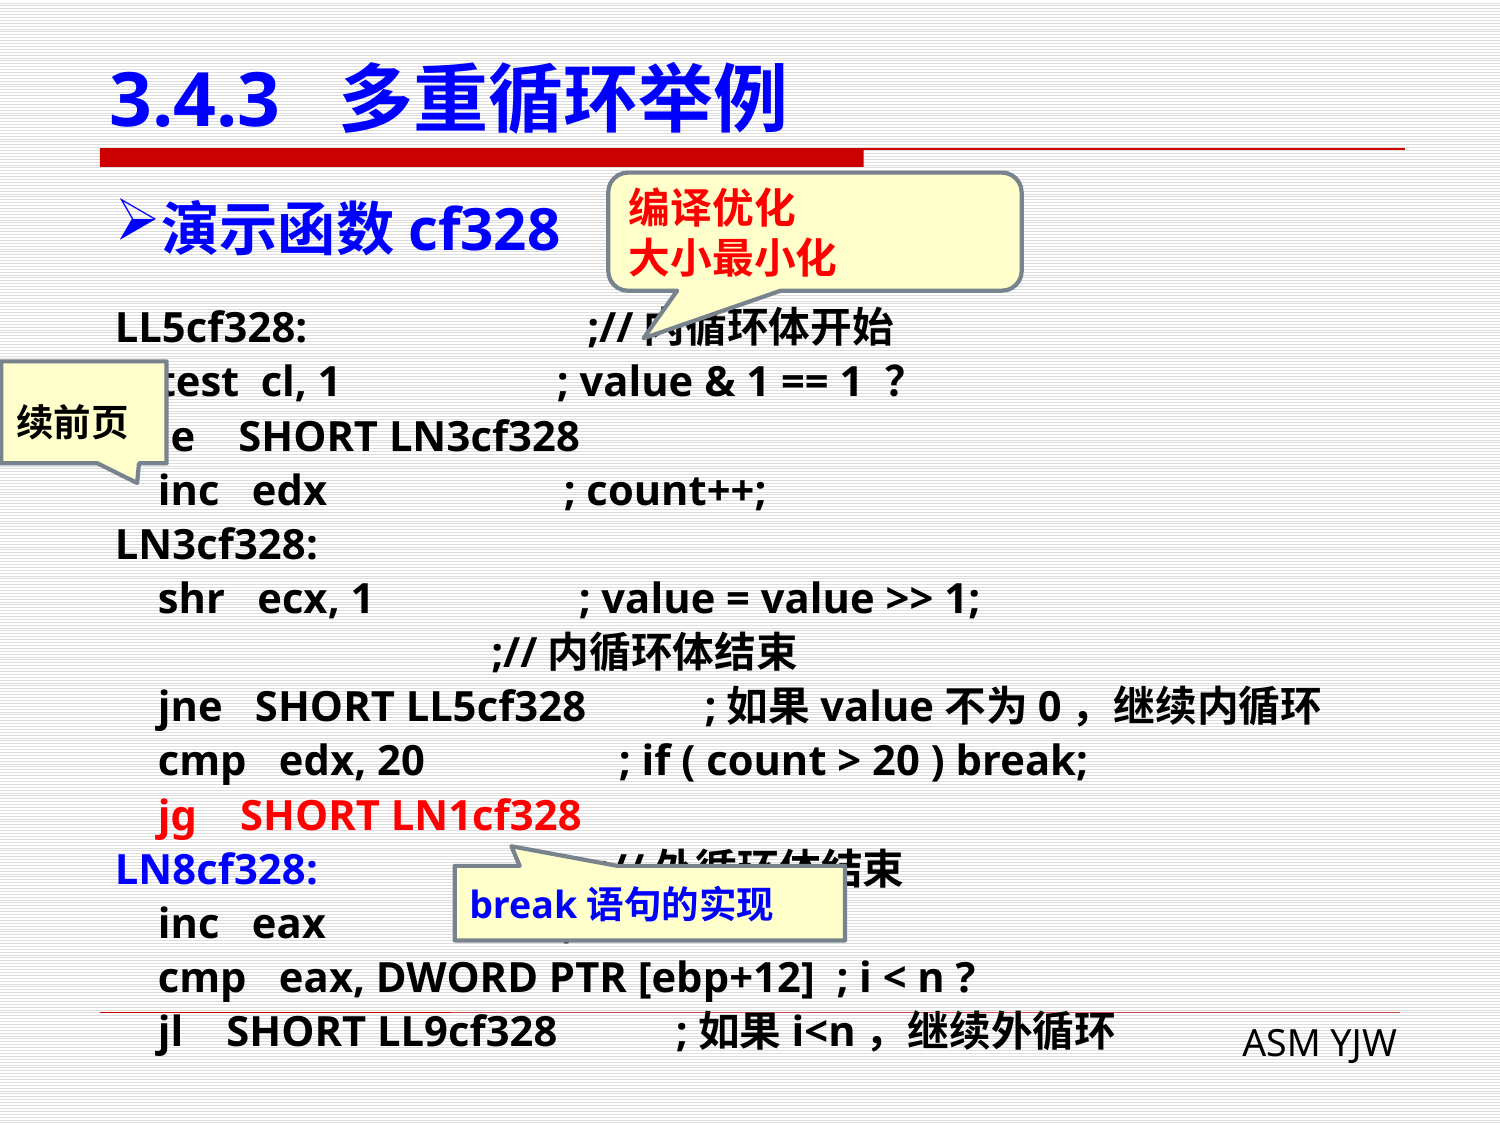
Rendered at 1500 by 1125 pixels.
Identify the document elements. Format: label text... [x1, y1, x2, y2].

title 3.4.3 多重循环举例 [94, 50, 1407, 149]
text_box 续前页 [0, 359, 169, 485]
text_box break语句的实现 [452, 844, 848, 943]
text_box LL5cf328: ;//内循环体开始 test cl, 1 ; value & 1 == 1 ？ je SHORT LN3cf328 inc edx ; count++; LN3cf328: shr ecx, 1 ; value = value >> 1; ;//内循环体结束 jne SHORT LL5cf328 ;如果value不为0，继续内循环 cmp edx, 20 ; if ( count > 20 ) break; jg SHORT LN1cf328 LN8cf328: ;//外循环体结束 inc eax ; i++ cmp eax, DWORD PTR [ebp+12] ; i < n ? jl SHORT LL9cf328 ;如果i<n，继续外循环 [100, 289, 1460, 1063]
text_box 编译优化 大小最小化 [606, 170, 1024, 341]
text_box 演示函数cf328 [1023, 184, 1400, 270]
text_box 演示函数cf328 [100, 184, 607, 270]
